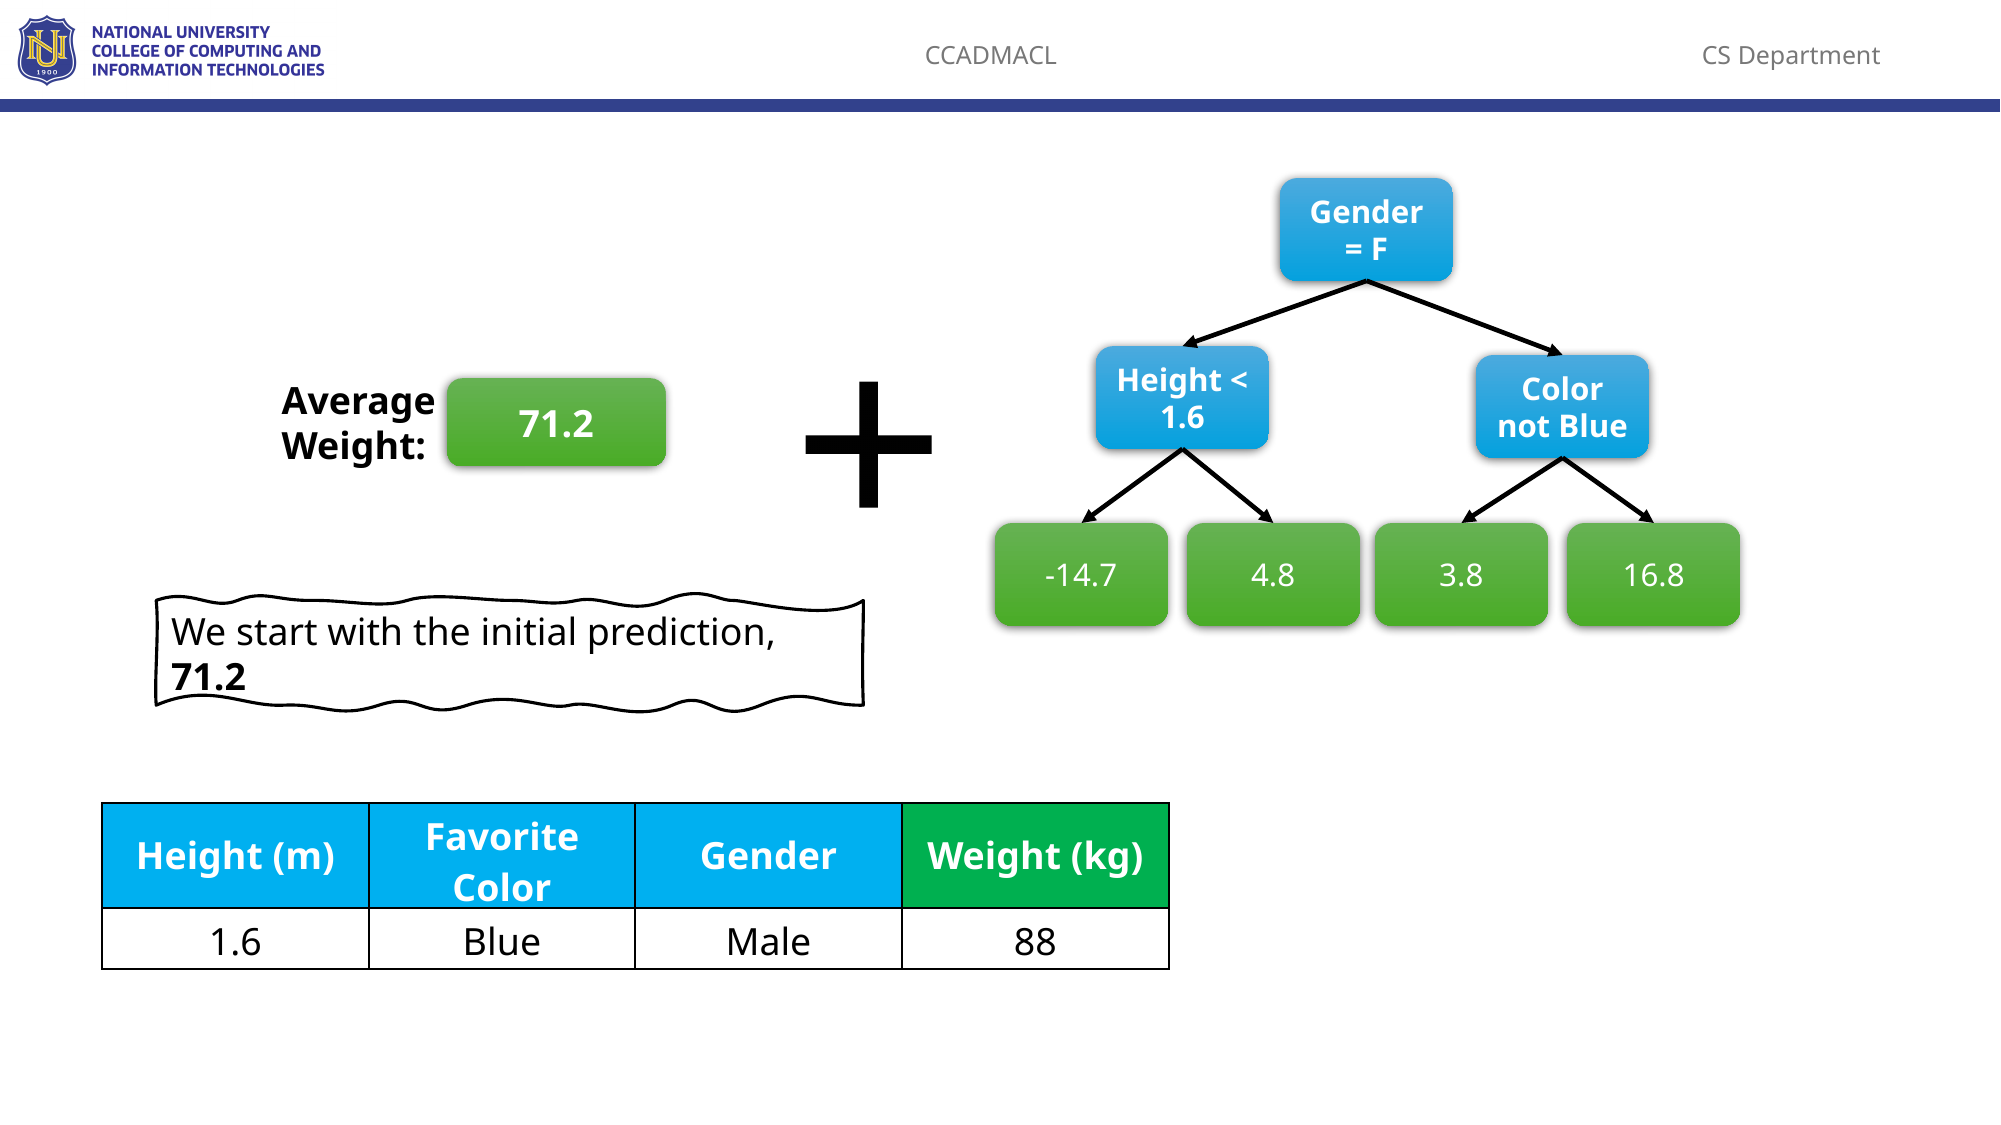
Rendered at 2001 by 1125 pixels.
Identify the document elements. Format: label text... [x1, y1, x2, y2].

table_header Favorite Color [370, 804, 634, 907]
table_cell 1.6 [103, 909, 368, 968]
picture [0, 0, 337, 99]
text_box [266, 368, 666, 476]
table_cell 88 [903, 909, 1168, 968]
picture [792, 368, 944, 520]
text_box We start with the initial prediction, 71.2 [155, 593, 864, 712]
table_header Height (m) [103, 804, 368, 907]
table_cell Male [636, 909, 901, 968]
table_cell Blue [370, 909, 634, 968]
table_header Weight (kg) [903, 804, 1168, 907]
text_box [994, 177, 1741, 627]
table_header Gender [636, 804, 901, 907]
